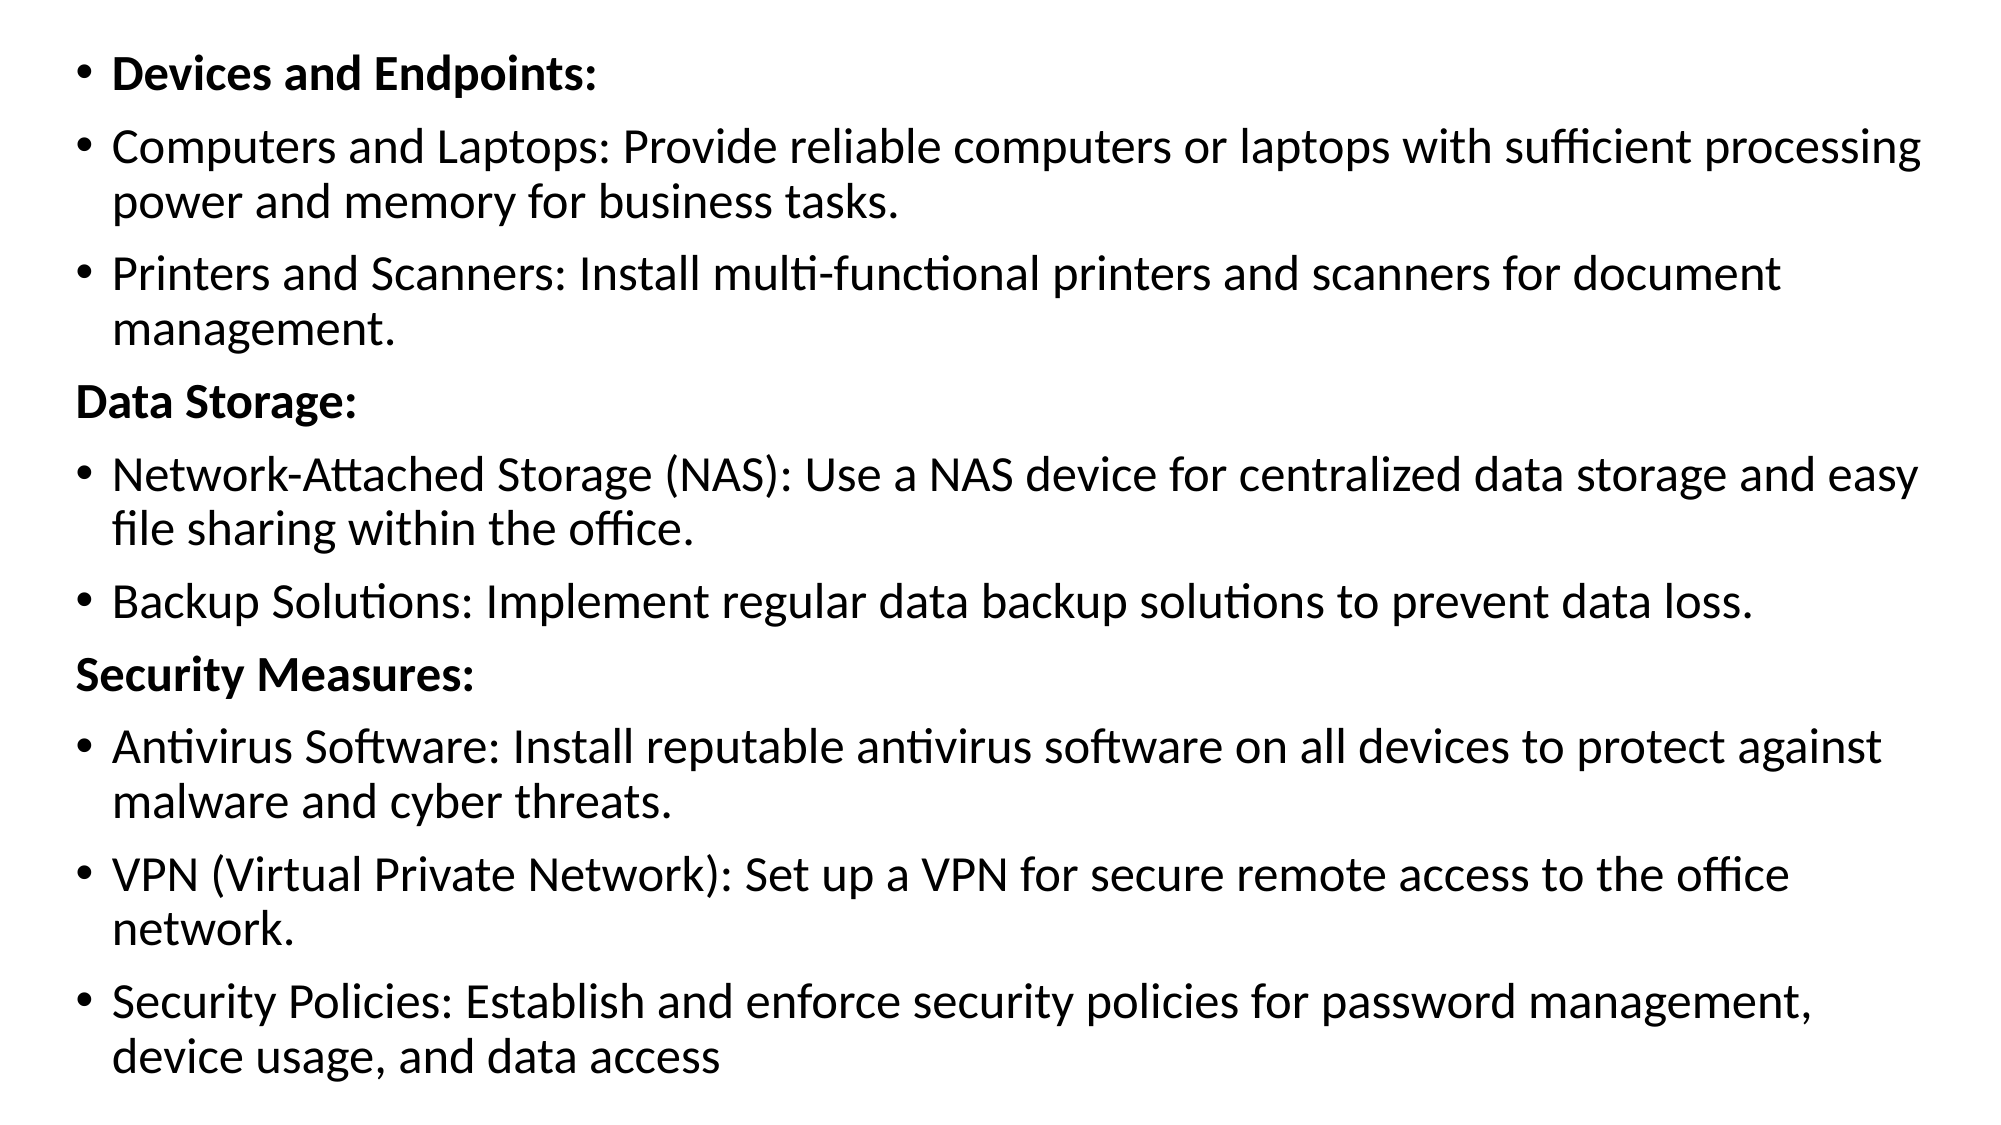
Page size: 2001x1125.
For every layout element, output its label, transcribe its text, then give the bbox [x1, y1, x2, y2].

list Devices and Endpoints: Computers and Laptops: Provide reliable computers or laptops with sufficient processing power and memory for business tasks. Printers and Scanners: Install multi-functional printers and scanners for document management. Data Storage: Network-Attached Storage (NAS): Use a NAS device for centralized data storage and easy file sharing within the office. Backup Solutions: Implement regular data backup solutions to prevent data loss. Security Measures: Antivirus Software: Install reputable antivirus software on all devices to protect against malware and cyber threats. VPN (Virtual Private Network): Set up a VPN for secure remote access to the office network. Security Policies: Establish and enforce security policies for password management, device usage, and data access [60, 39, 1961, 1097]
